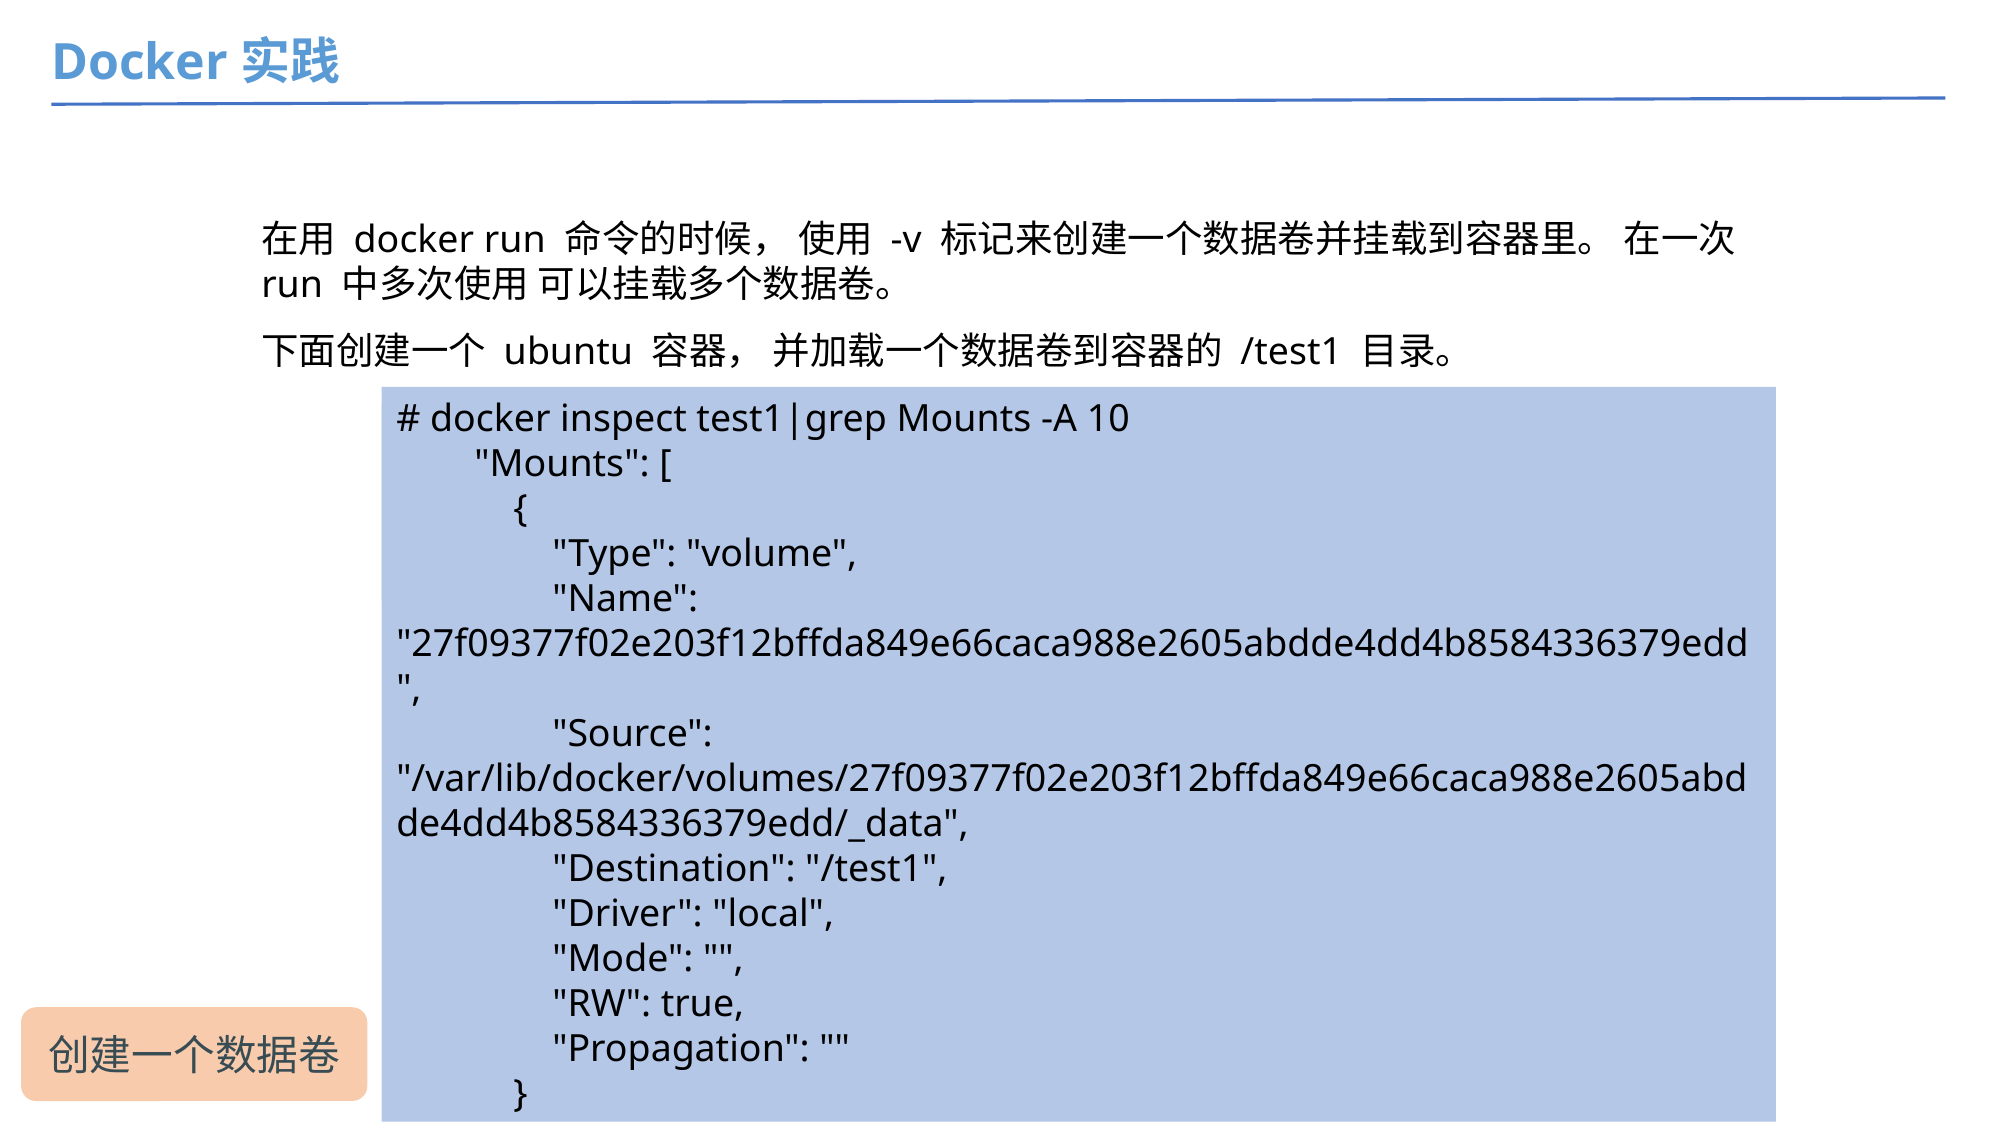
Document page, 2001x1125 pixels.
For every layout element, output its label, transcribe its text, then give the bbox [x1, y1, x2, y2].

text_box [51, 97, 1946, 105]
text_box 在用 docker run 命令的时候， 使用 -v 标记来创建一个数据卷并挂载到容器里。 在一次 run 中多次使用 可以挂载多个数据卷。 [246, 207, 1759, 313]
text_box # docker inspect test1|grep Mounts -A 10 "Mounts": [ { "Type": "volume", "Name": "27f09377f02e203f12bffda849e66caca988e2605abdde4dd4b8584336379edd", "Source": "/var/lib/docker/volumes/27f09377f02e203f12bffda849e66caca988e2605abdde4dd4b8584336379edd/_data", "Destination": "/test1", "Driver": "local", "Mode": "", "RW": true, "Propagation": "" } [381, 386, 1776, 1122]
text_box 创建一个数据卷 [20, 1006, 368, 1102]
text_box Docker实践 [36, 22, 662, 98]
text_box 下面创建一个 ubuntu 容器， 并加载一个数据卷到容器的 /test1 目录。 [246, 319, 1759, 380]
